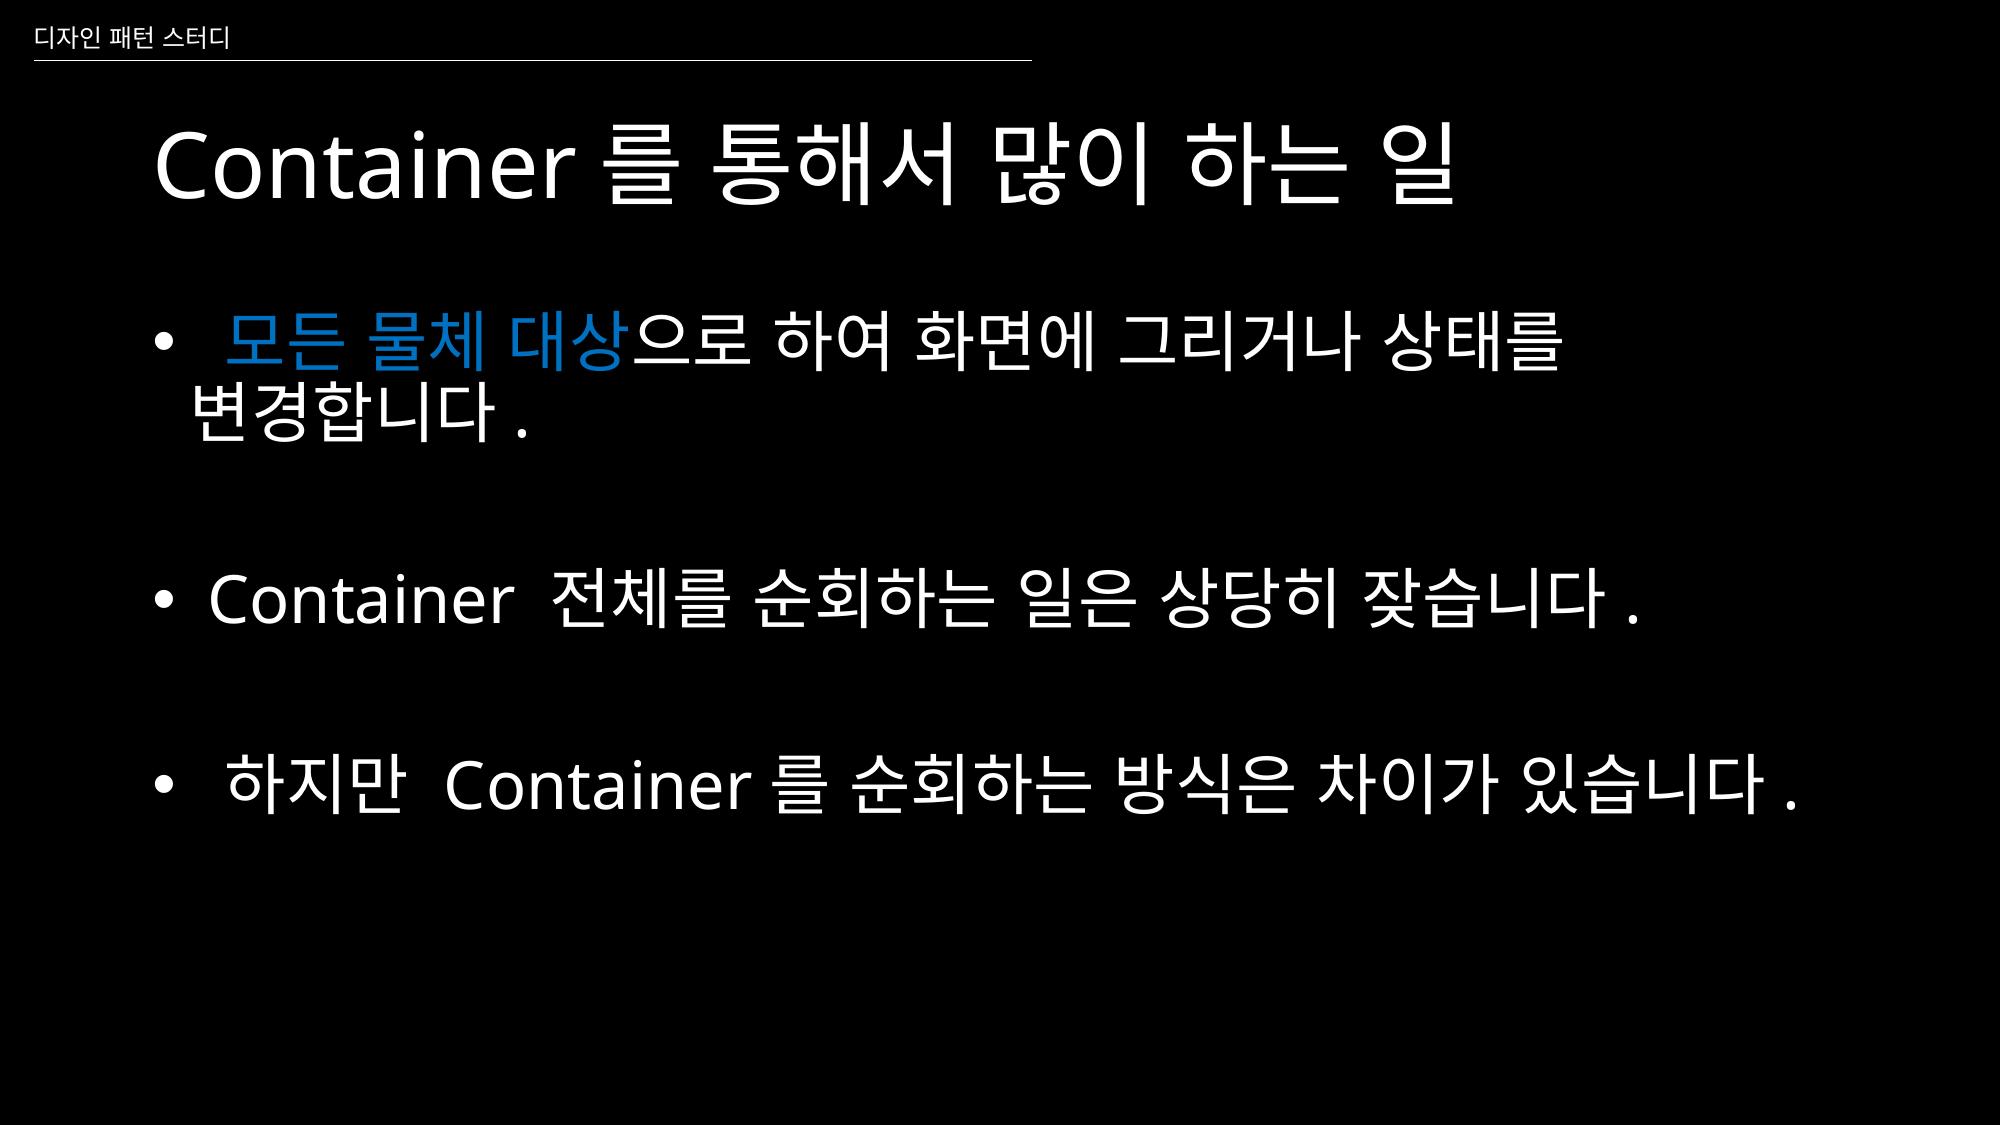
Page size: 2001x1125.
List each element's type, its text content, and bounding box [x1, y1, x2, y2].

list 모든 물체 대상으로 하여 화면에 그리거나 상태를 변경합니다. Container 전체를 순회하는 일은 상당히 잦습니다. 하지만 Container를 순회하는 방식은 차이가 있습니다. [137, 301, 1863, 1015]
title Container를 통해서 많이 하는 일 [137, 59, 1863, 278]
text_box 디자인 패턴 스터디 [18, 14, 384, 60]
